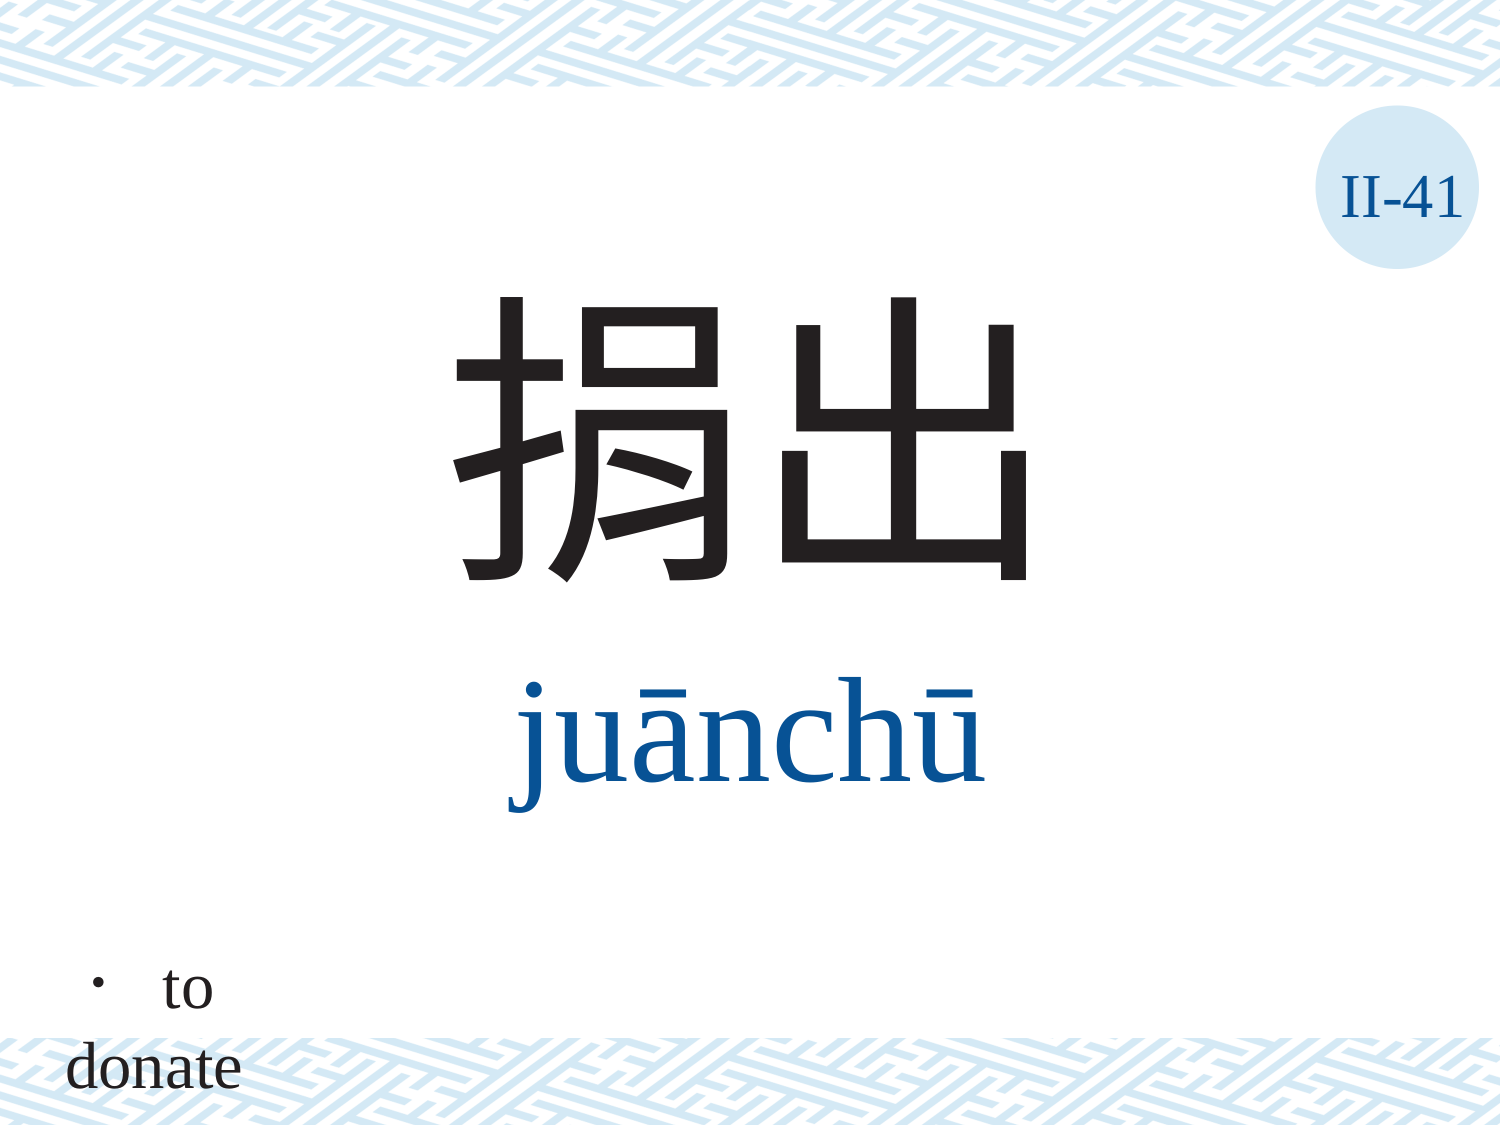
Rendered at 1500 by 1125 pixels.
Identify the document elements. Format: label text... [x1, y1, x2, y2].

text_box II-41 捐出 juānchū [439, 154, 1467, 812]
picture [0, 0, 1500, 1125]
text_box ． to donate [62, 942, 397, 1103]
